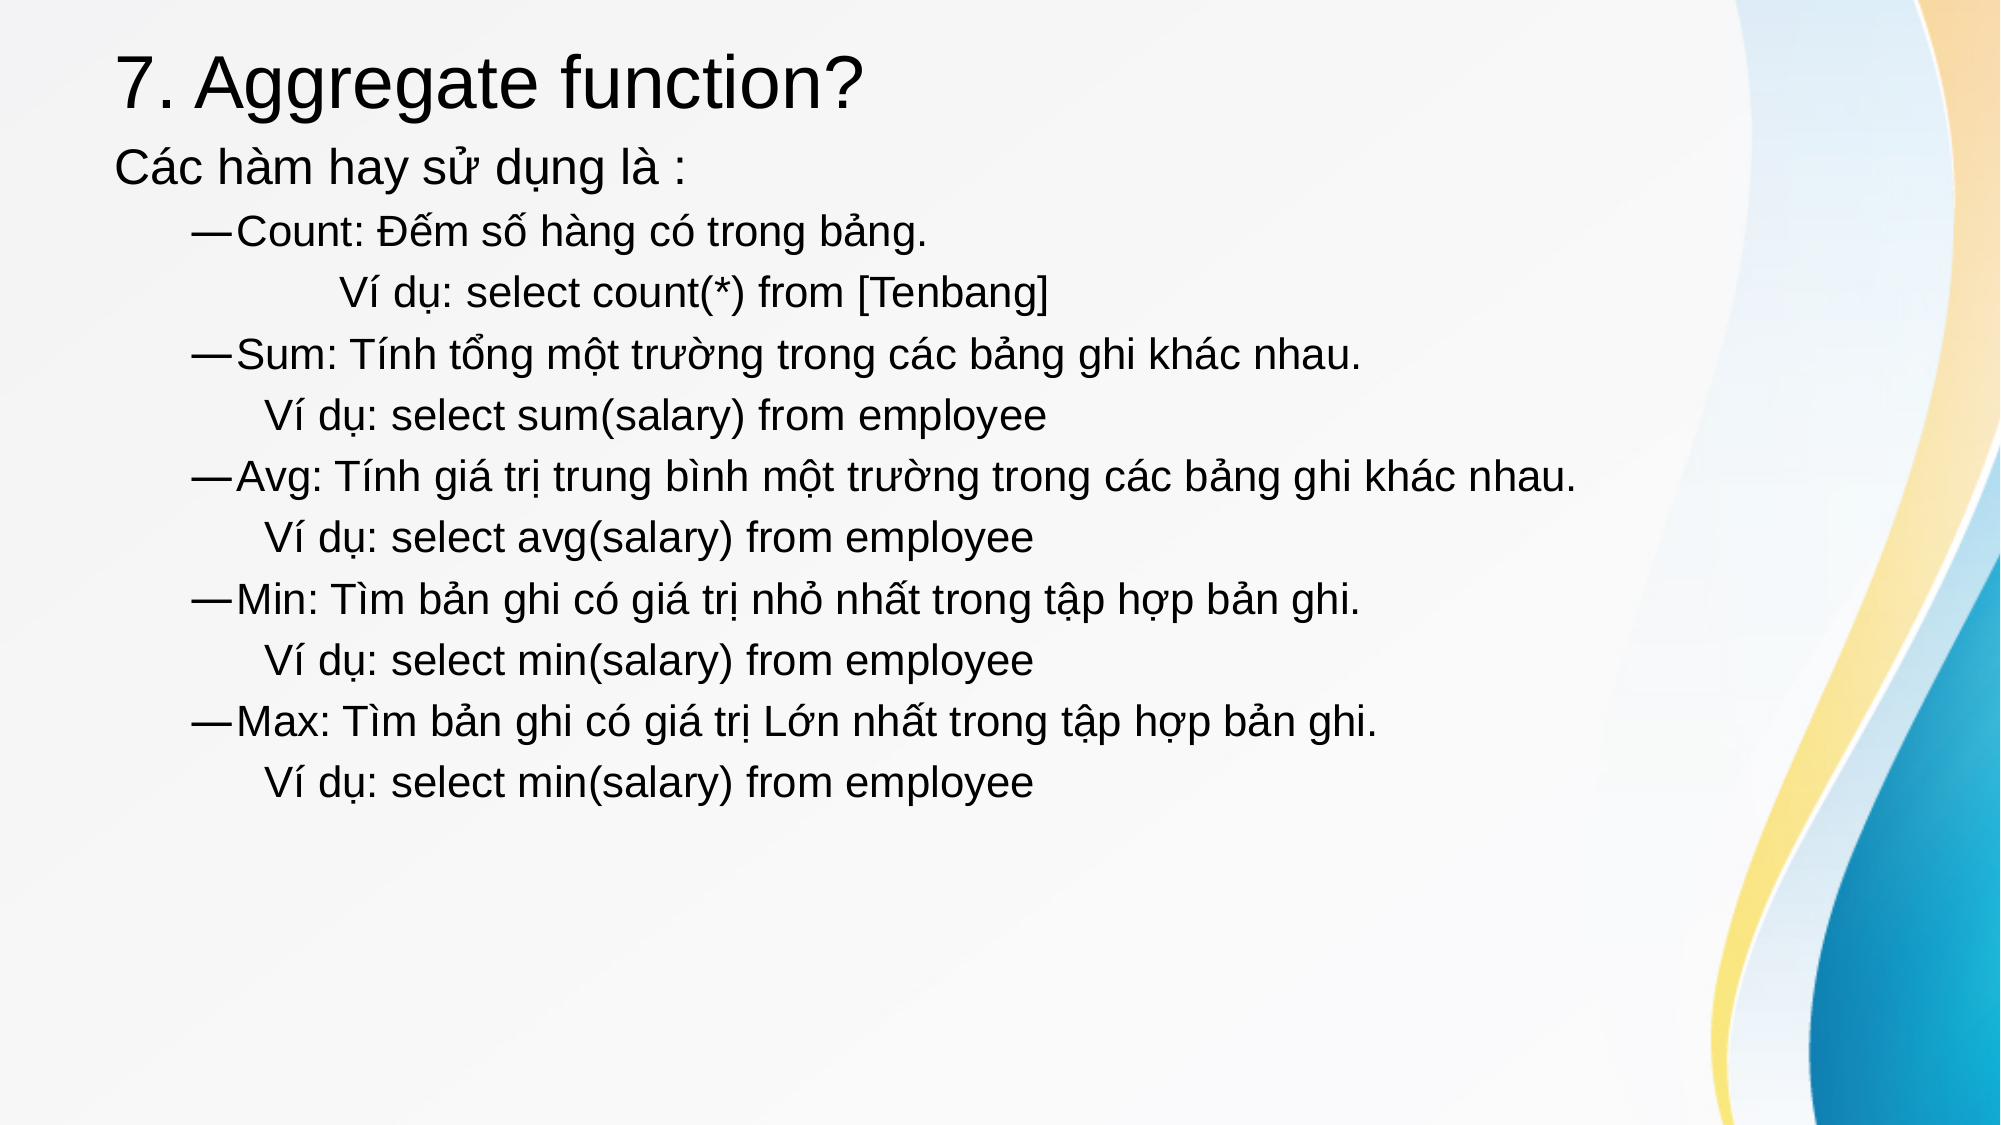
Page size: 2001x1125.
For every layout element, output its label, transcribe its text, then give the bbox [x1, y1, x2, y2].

picture [0, 0, 2001, 1125]
list Các hàm hay sử dụng là : Count: Đếm số hàng có trong bảng. Ví dụ: select count(*) from [Tenbang] Sum: Tính tổng một trường trong các bảng ghi khác nhau. Ví dụ: select sum(salary) from employee Avg: Tính giá trị trung bình một trường trong các bảng ghi khác nhau. Ví dụ: select avg(salary) from employee Min: Tìm bản ghi có giá trị nhỏ nhất trong tập hợp bản ghi. Ví dụ: select min(salary) from employee Max: Tìm bản ghi có giá trị Lớn nhất trong tập hợp bản ghi. Ví dụ: select min(salary) from employee [99, 126, 1901, 1072]
title 7. Aggregate function? [99, 30, 1901, 126]
